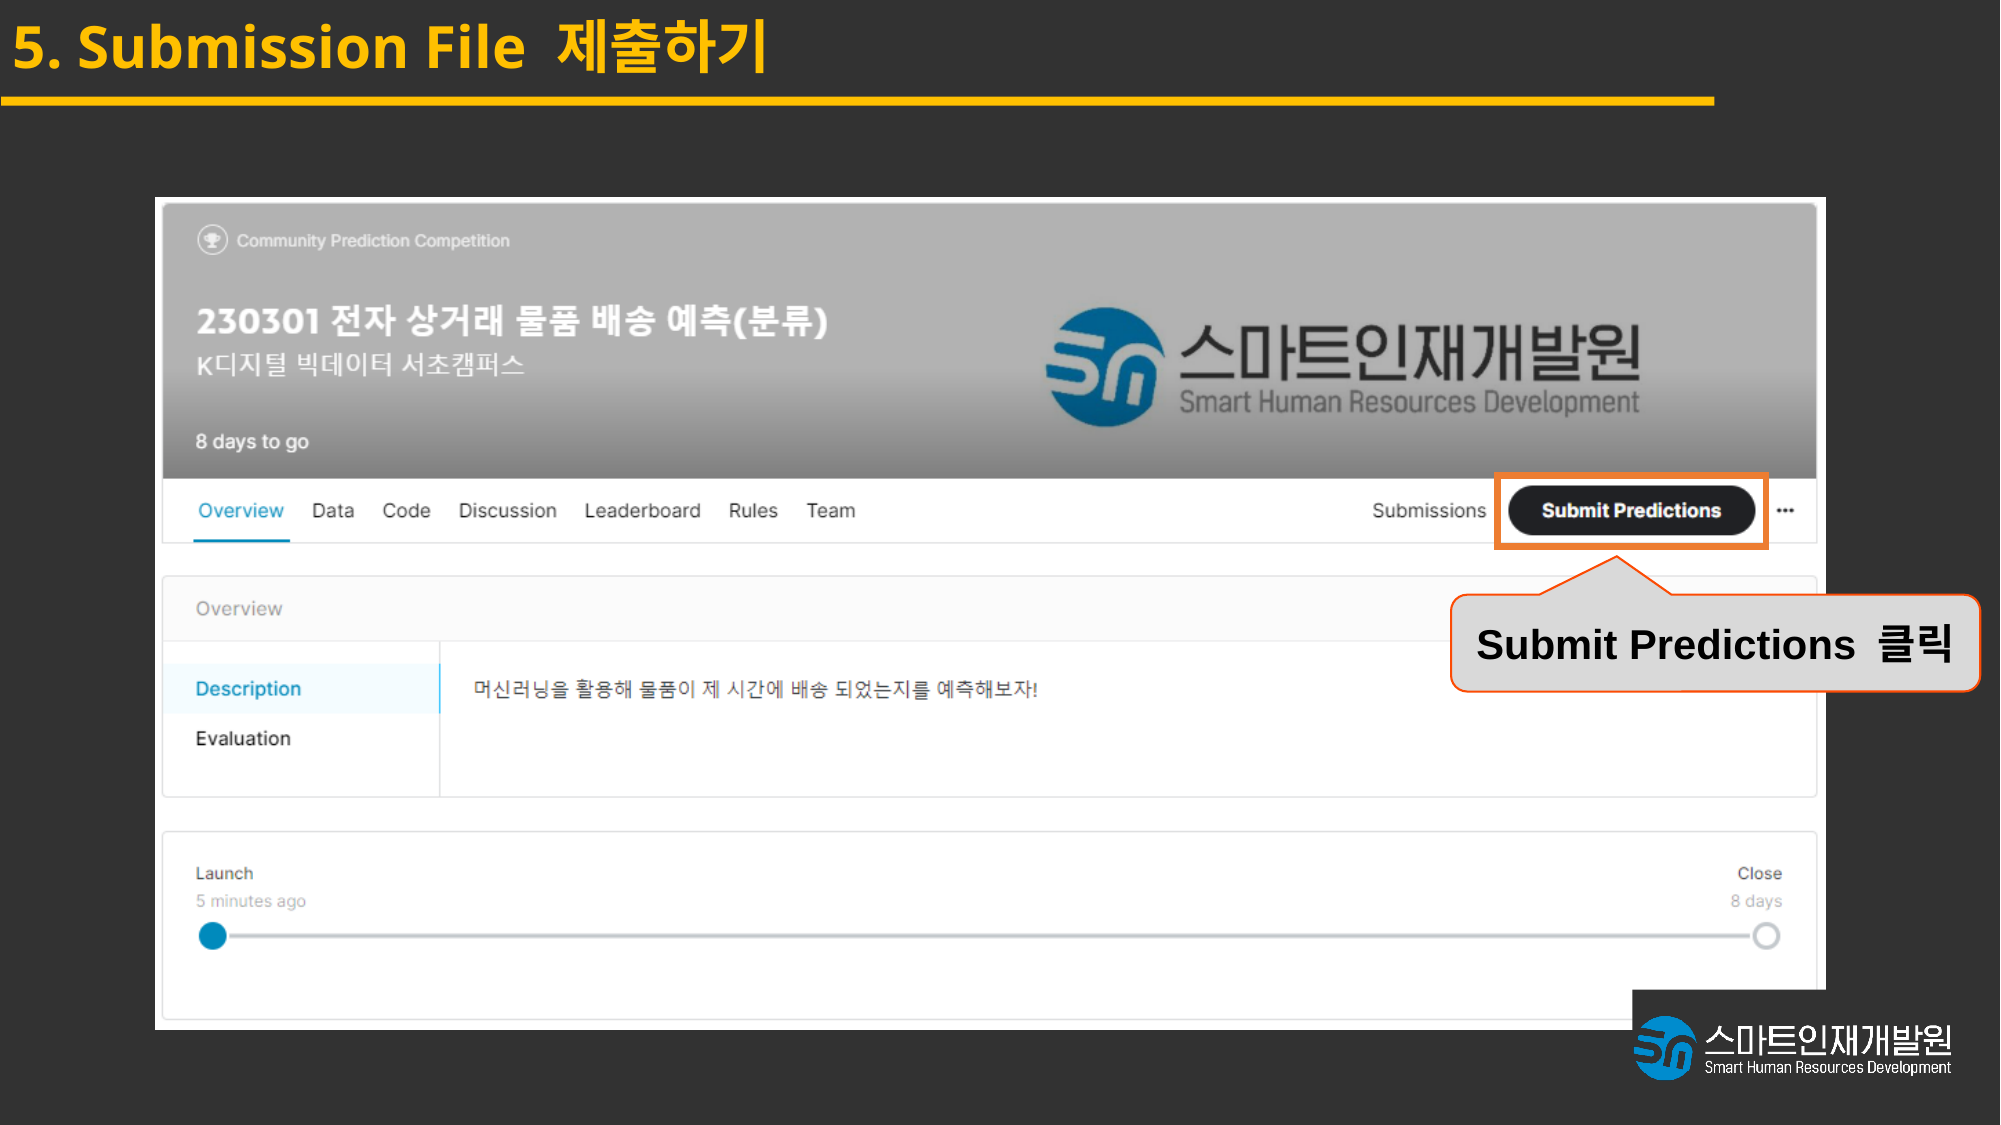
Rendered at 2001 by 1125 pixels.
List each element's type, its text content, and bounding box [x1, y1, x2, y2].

text_box Submit Predictions 클릭 [1826, 593, 1982, 693]
text_box [0, 96, 1716, 107]
text_box [1631, 989, 2000, 1107]
picture [155, 197, 1967, 1108]
text_box 5. Submission File 제출하기 [0, 2, 785, 88]
